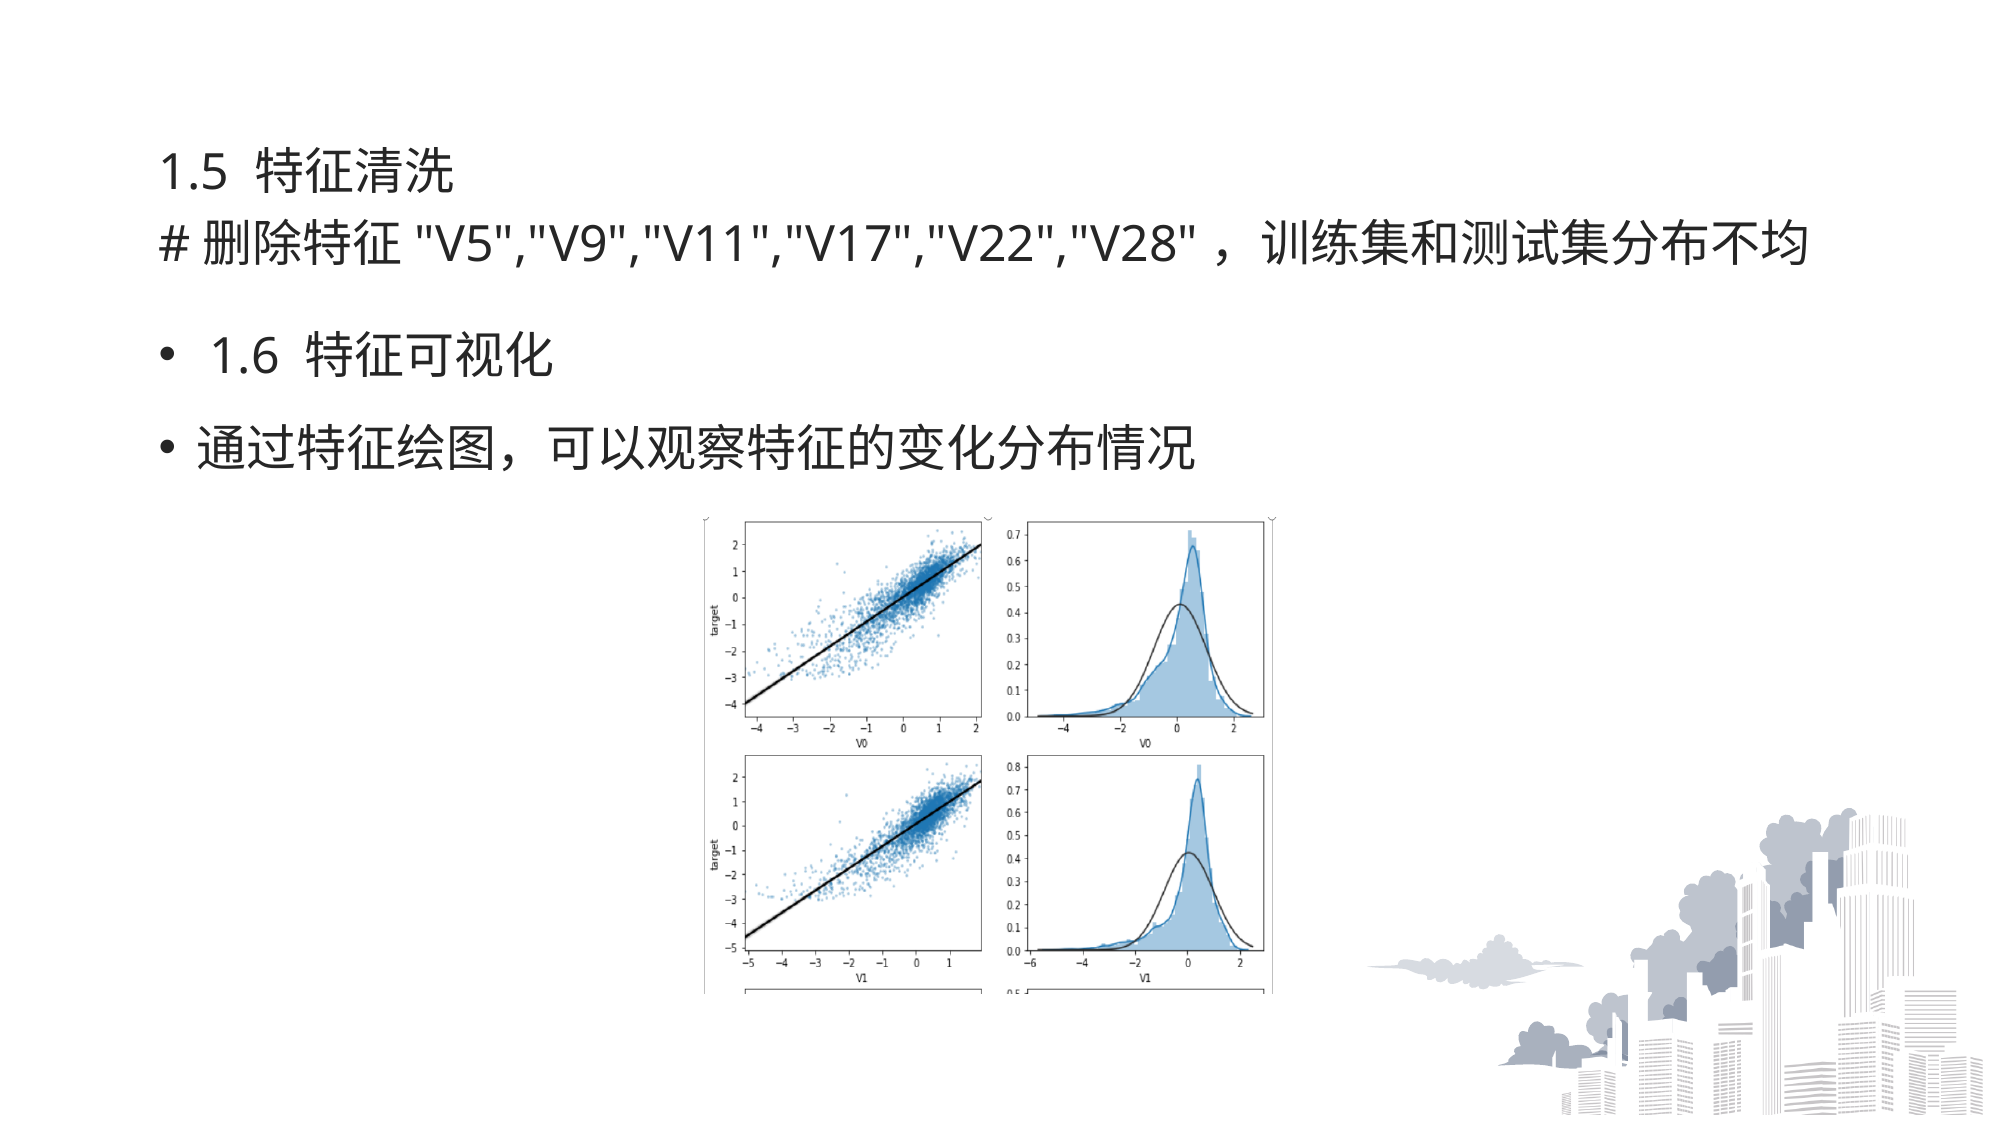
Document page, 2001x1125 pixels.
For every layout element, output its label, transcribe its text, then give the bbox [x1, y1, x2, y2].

title 1.5 特征清洗 #删除特征"V5","V9","V11","V17","V22","V28"，训练集和测试集分布不均 [143, 54, 1857, 280]
picture [703, 516, 1279, 994]
list 1.6 特征可视化 通过特征绘图，可以观察特征的变化分布情况 [143, 303, 1857, 1013]
